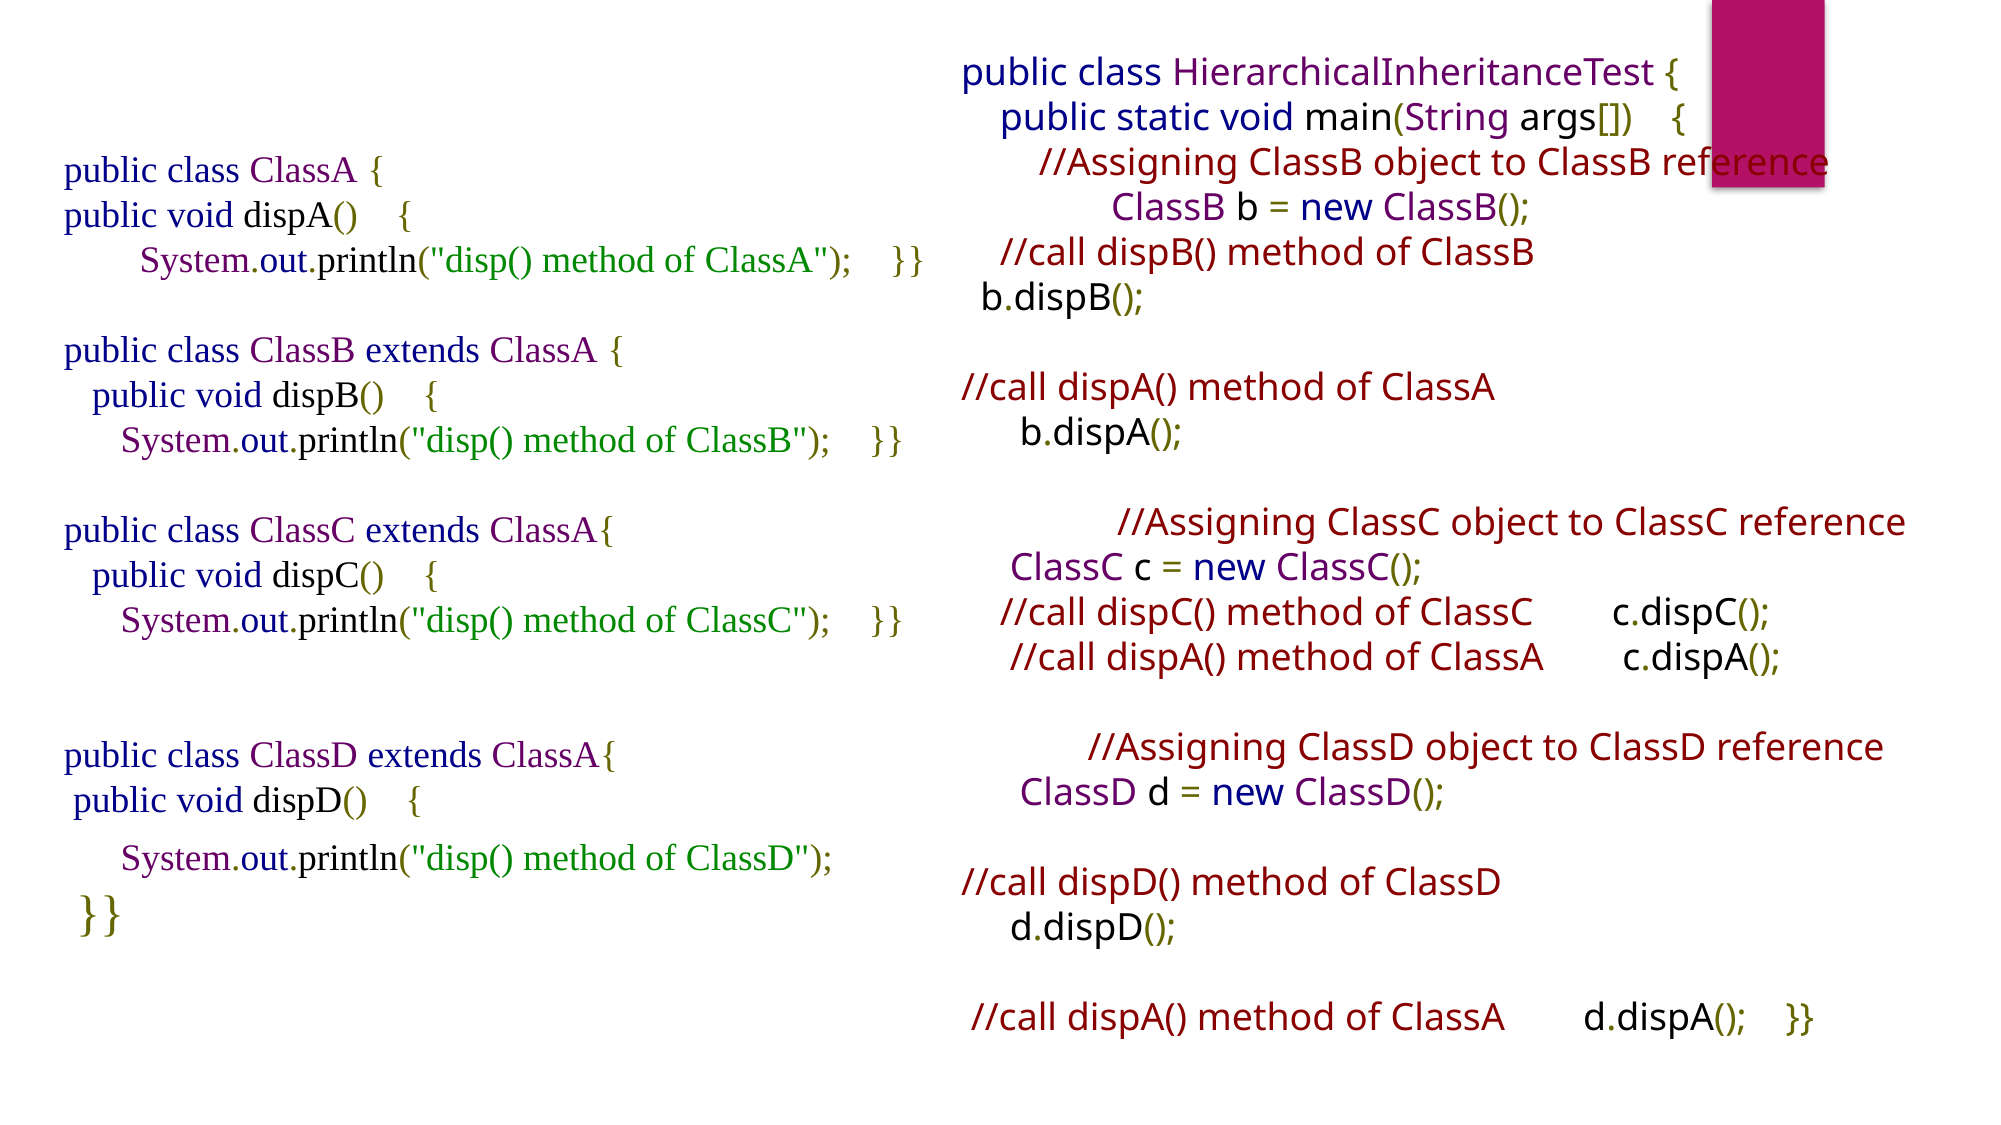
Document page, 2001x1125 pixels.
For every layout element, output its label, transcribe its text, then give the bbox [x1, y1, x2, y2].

text_box public class HierarchicalInheritanceTest { public static void main(String args[]) { //Assigning ClassB object to ClassB reference ClassB b = new ClassB(); //call dispB() method of ClassB b.dispB(); //call dispA() method of ClassA b.dispA(); //Assigning ClassC object to ClassC reference ClassC c = new ClassC(); //call dispC() method of ClassC c.dispC(); //call dispA() method of ClassA c.dispA(); //Assigning ClassD object to ClassD reference ClassD d = new ClassD(); //call dispD() method of ClassD d.dispD(); //call dispA() method of ClassA d.dispA(); }} [961, 47, 1937, 1038]
text_box [27, 117, 495, 585]
text_box public class ClassA { public void dispA() { System.out.println("disp() method of ClassA"); }} public class ClassB extends ClassA { public void dispB() { System.out.println("disp() method of ClassB"); }} public class ClassC extends ClassA{ public void dispC() { System.out.println("disp() method of ClassC"); }} public class ClassD extends ClassA{ public void dispD() { System.out.println("disp() method of ClassD"); }} [63, 145, 926, 941]
